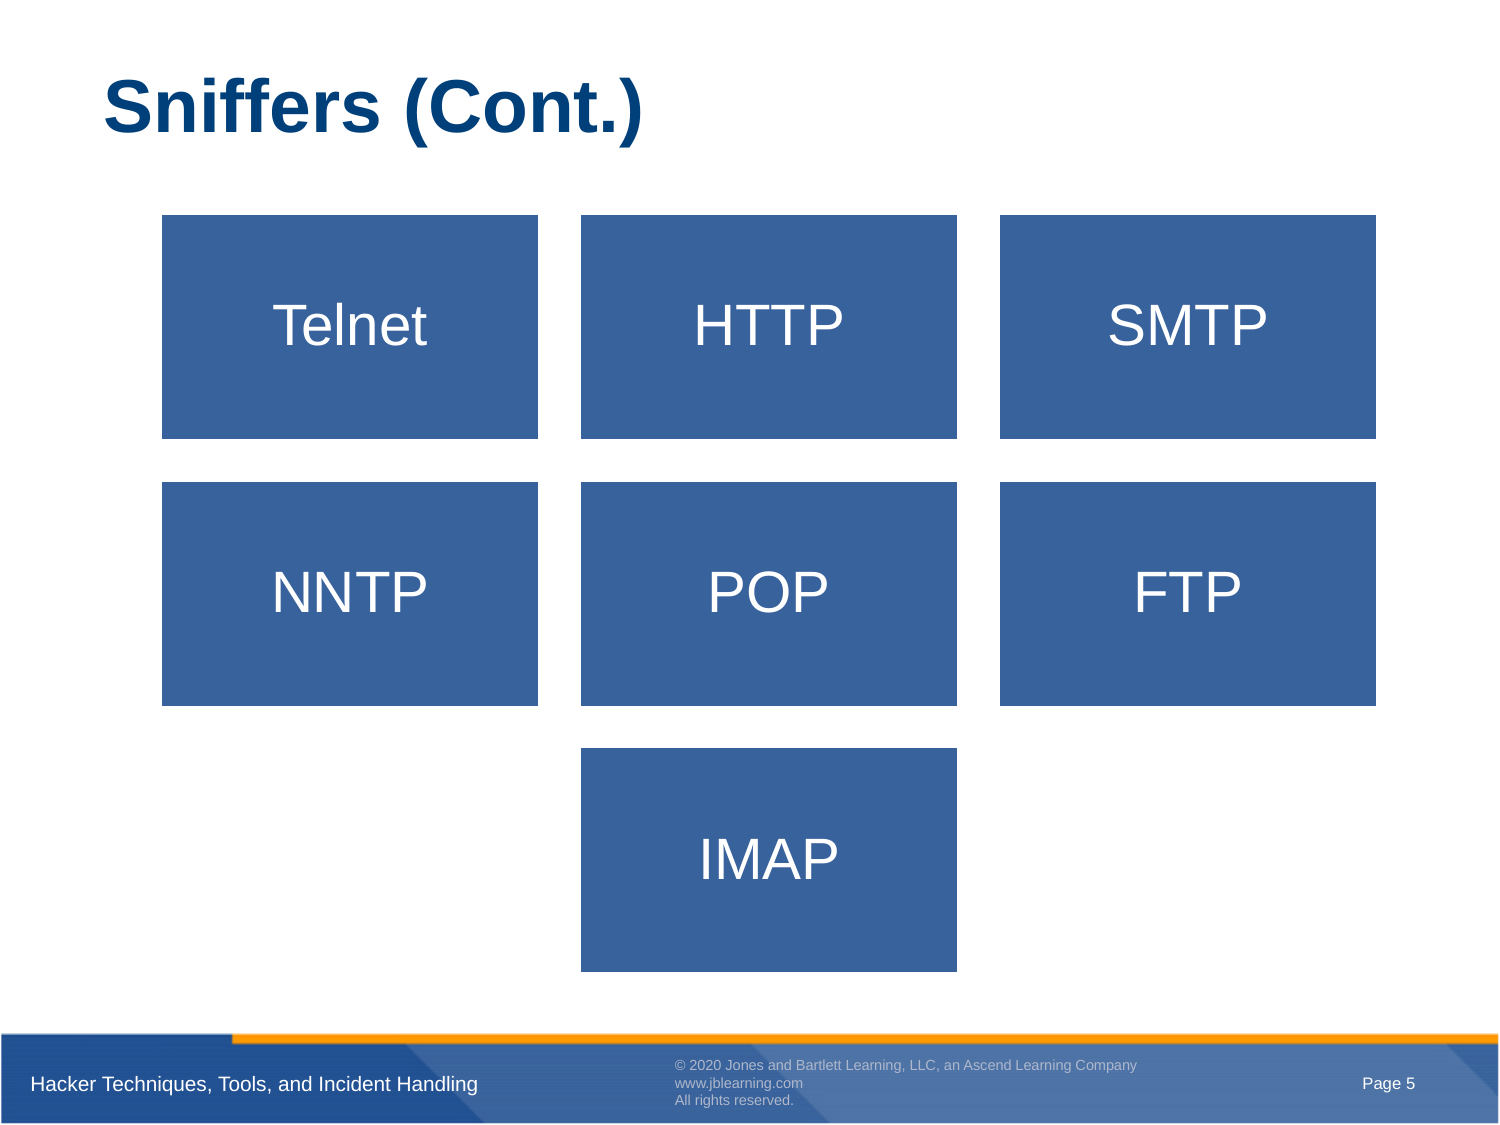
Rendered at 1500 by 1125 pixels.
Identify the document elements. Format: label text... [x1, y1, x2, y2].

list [88, 212, 1451, 976]
title Sniffers (Cont.) [88, 49, 1451, 212]
picture [0, 1032, 1500, 1125]
